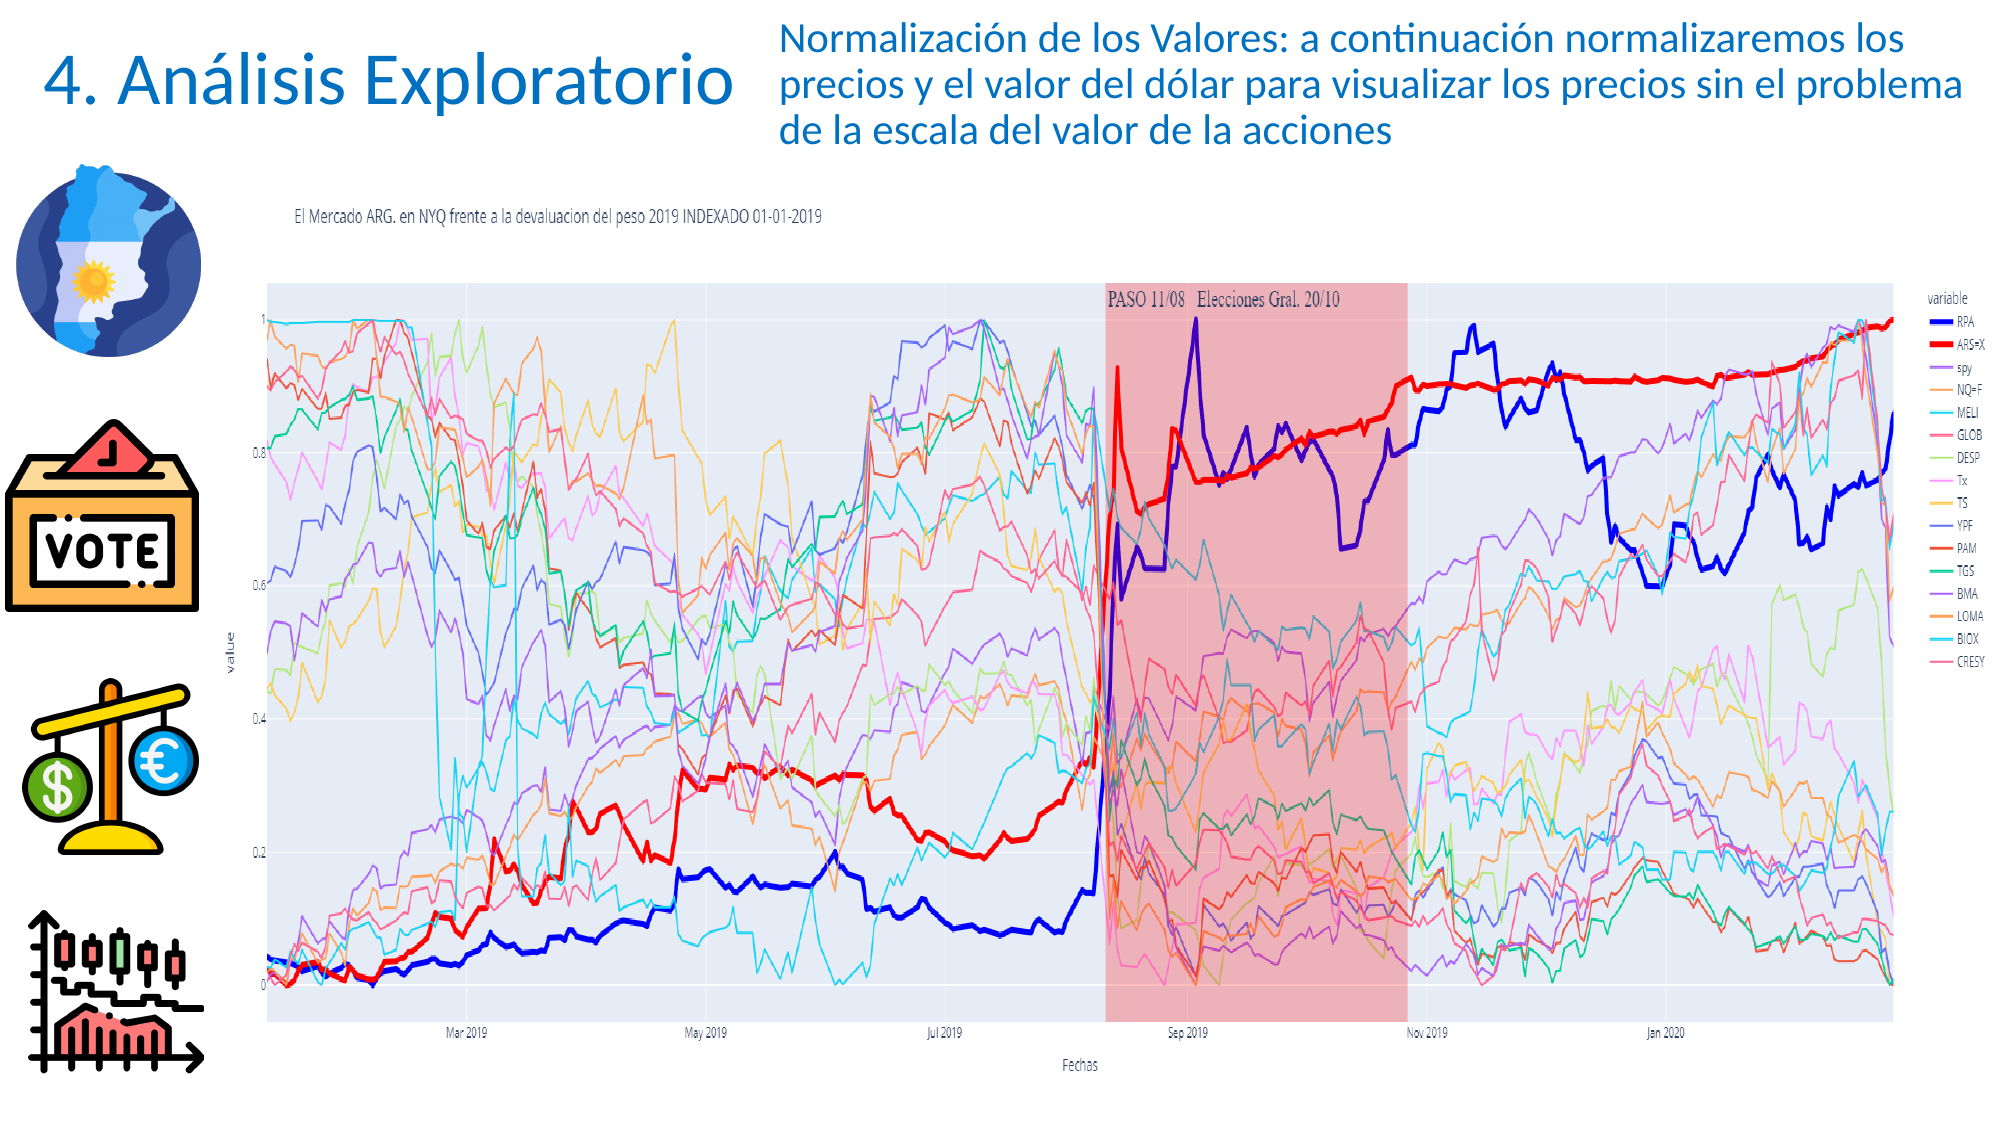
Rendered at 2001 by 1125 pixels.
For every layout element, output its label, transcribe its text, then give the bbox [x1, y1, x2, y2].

picture [5, 419, 199, 613]
subtitle Normalización de los Valores: a continuación normalizaremos los precios y el valor del dólar para visualizar los precios sin el problema de la escala del valor de la acciones [763, 7, 1980, 162]
picture [21, 677, 199, 855]
picture [11, 163, 2000, 1118]
text_box 4. Análisis Exploratorio [28, 0, 1030, 127]
